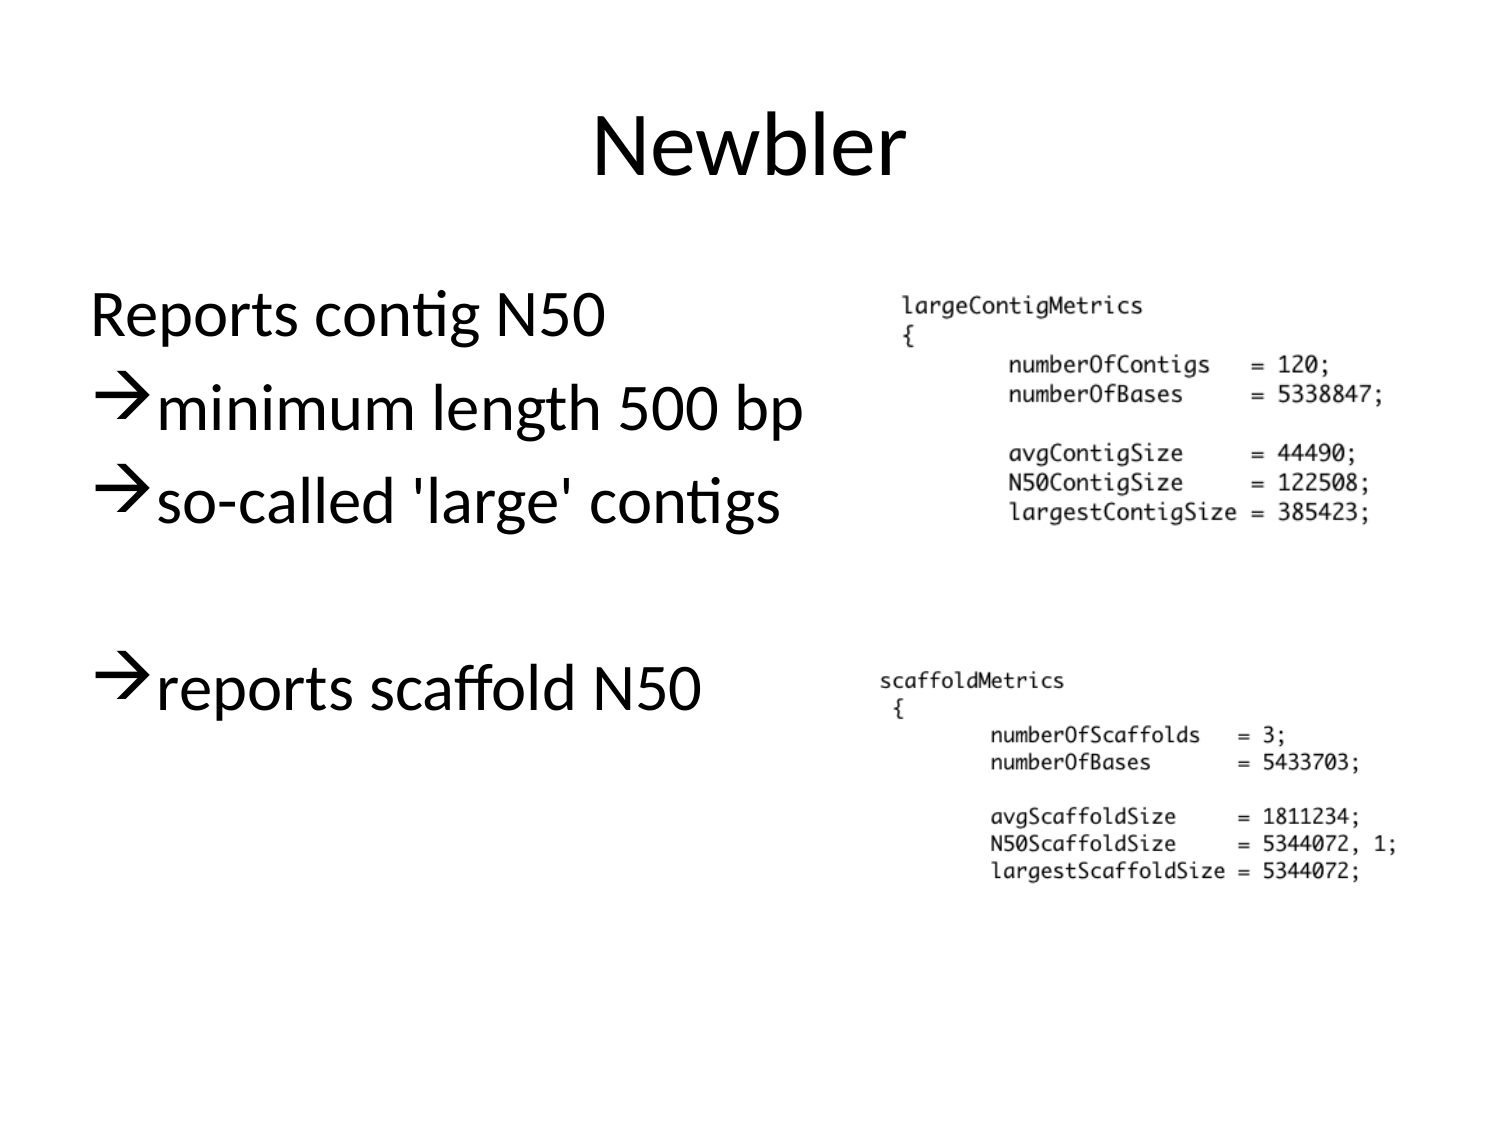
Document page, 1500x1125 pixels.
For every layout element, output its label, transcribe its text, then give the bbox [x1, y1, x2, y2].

list Reports contig N50 minimum length 500 bp so-called 'large' contigs reports scaffold N50 [75, 262, 1425, 1005]
picture [836, 286, 1500, 544]
title Newbler [75, 45, 1425, 233]
picture [859, 657, 1455, 908]
